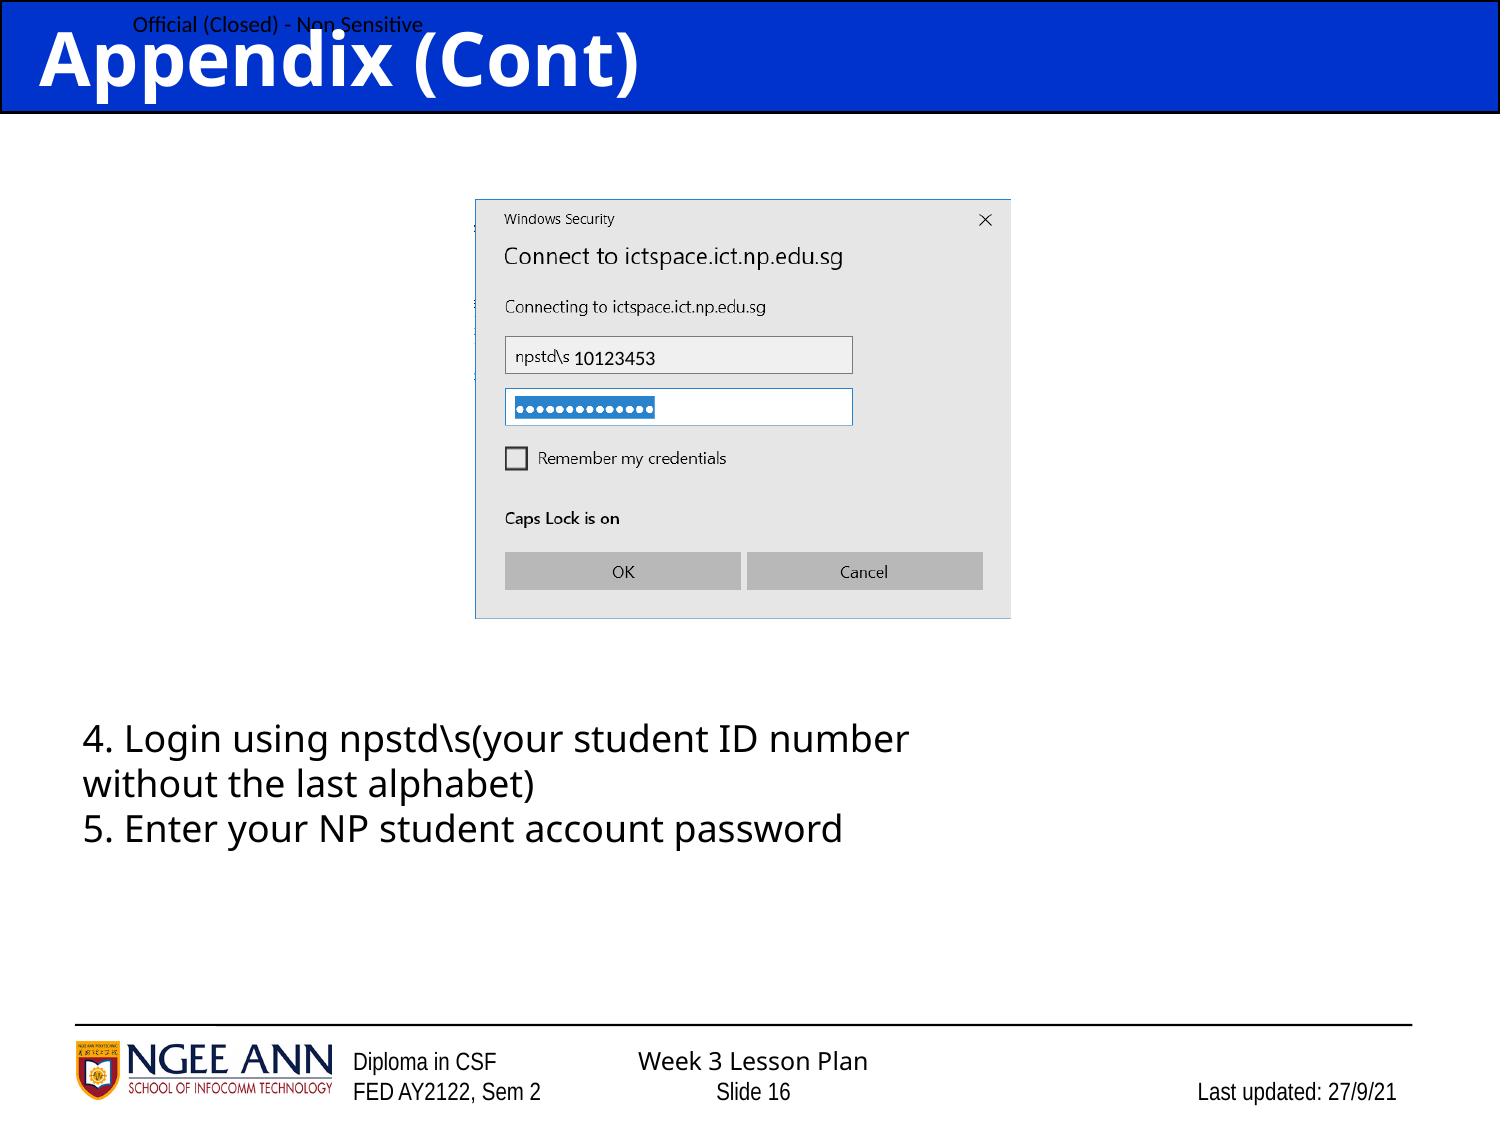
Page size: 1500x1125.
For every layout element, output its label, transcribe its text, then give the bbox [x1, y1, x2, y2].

text_box 4. Login using npstd\s(your student ID number without the last alphabet) 5. Enter your NP student account password [67, 708, 968, 858]
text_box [474, 199, 1011, 620]
title Appendix (Cont) [23, 0, 1500, 115]
picture [76, 1041, 332, 1100]
